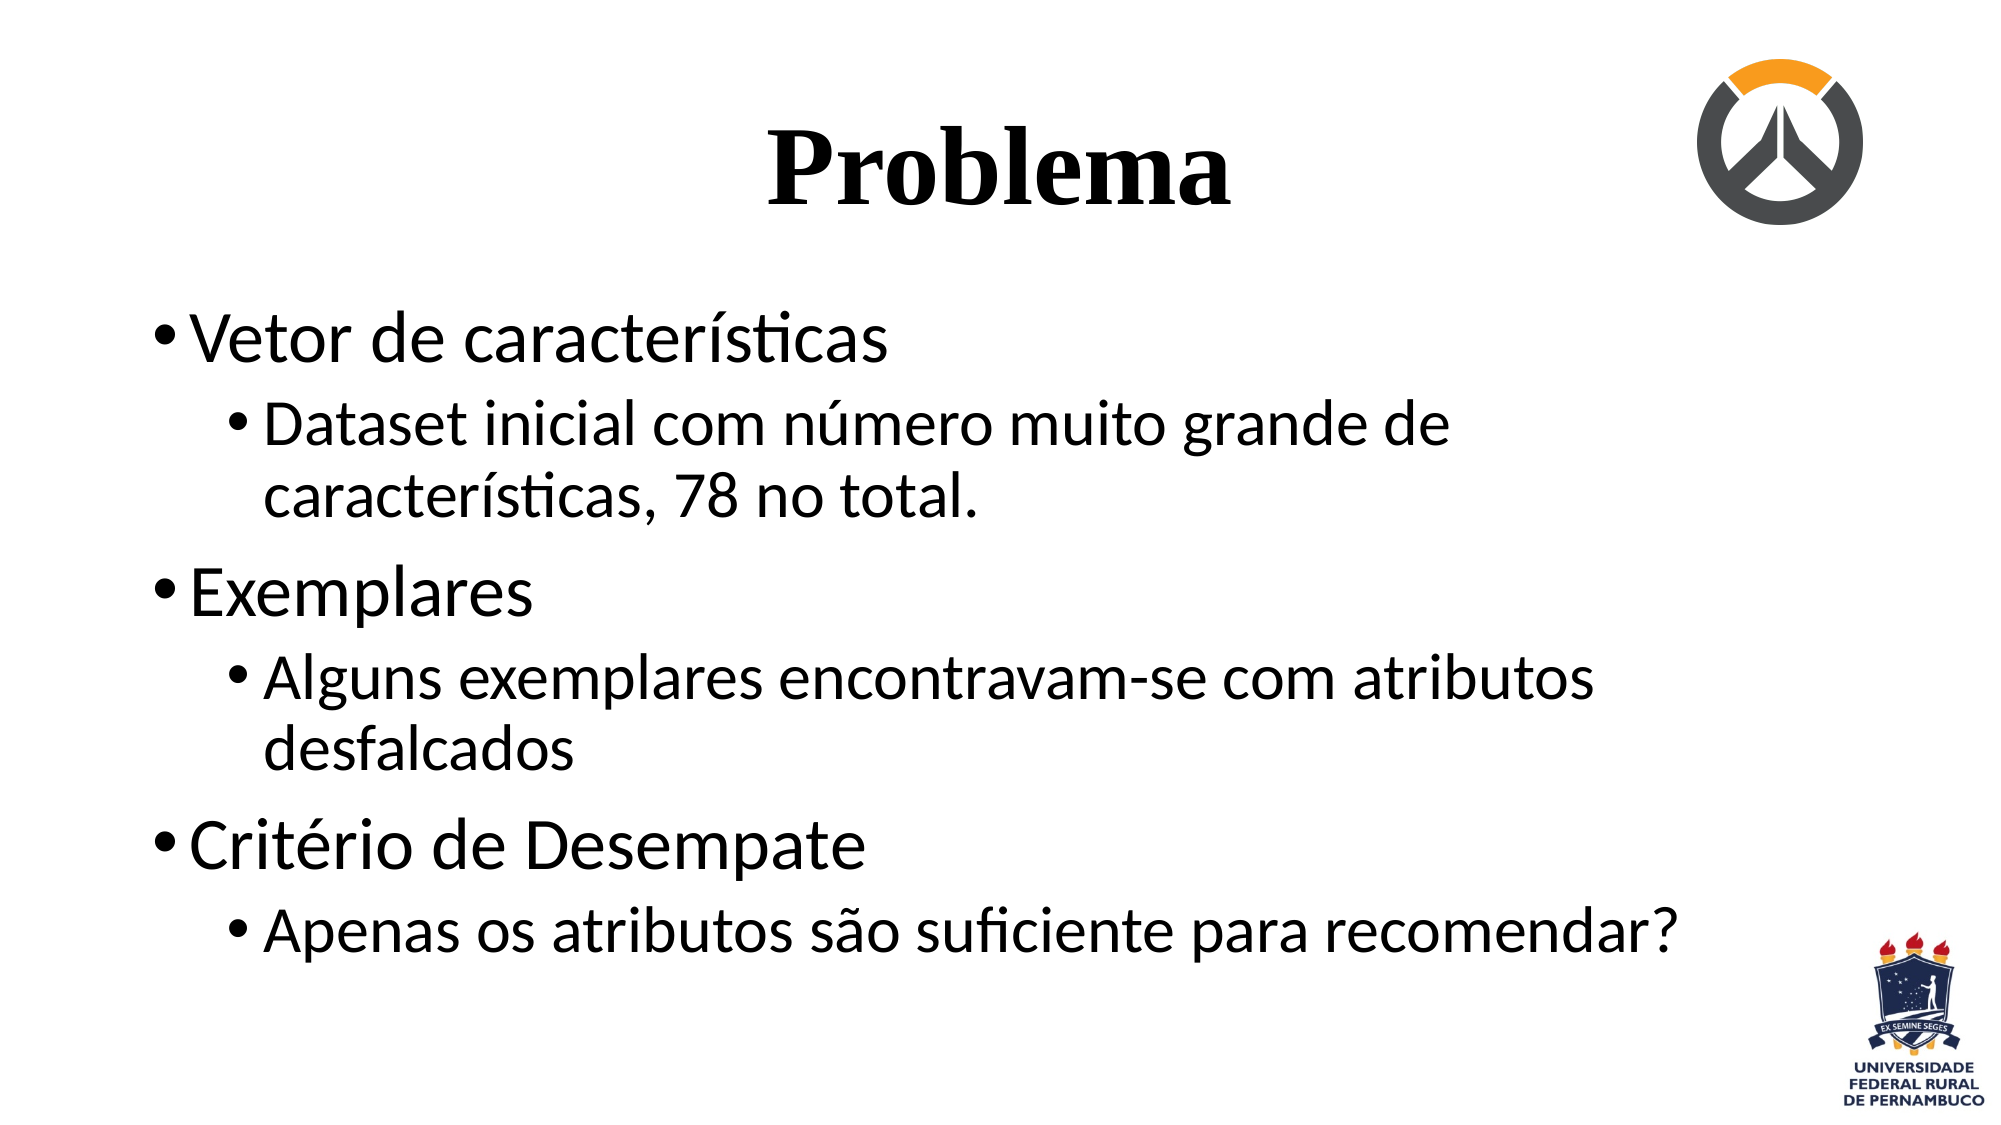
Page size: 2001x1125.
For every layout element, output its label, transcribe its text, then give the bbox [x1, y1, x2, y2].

picture [1697, 59, 1863, 225]
list Vetor de características Dataset inicial com número muito grande de características, 78 no total. Exemplares Alguns exemplares encontravam-se com atributos desfalcados Critério de Desempate Apenas os atributos são suficiente para recomendar? [137, 291, 1863, 976]
title Problema [137, 59, 1863, 278]
picture [1828, 919, 2000, 1125]
